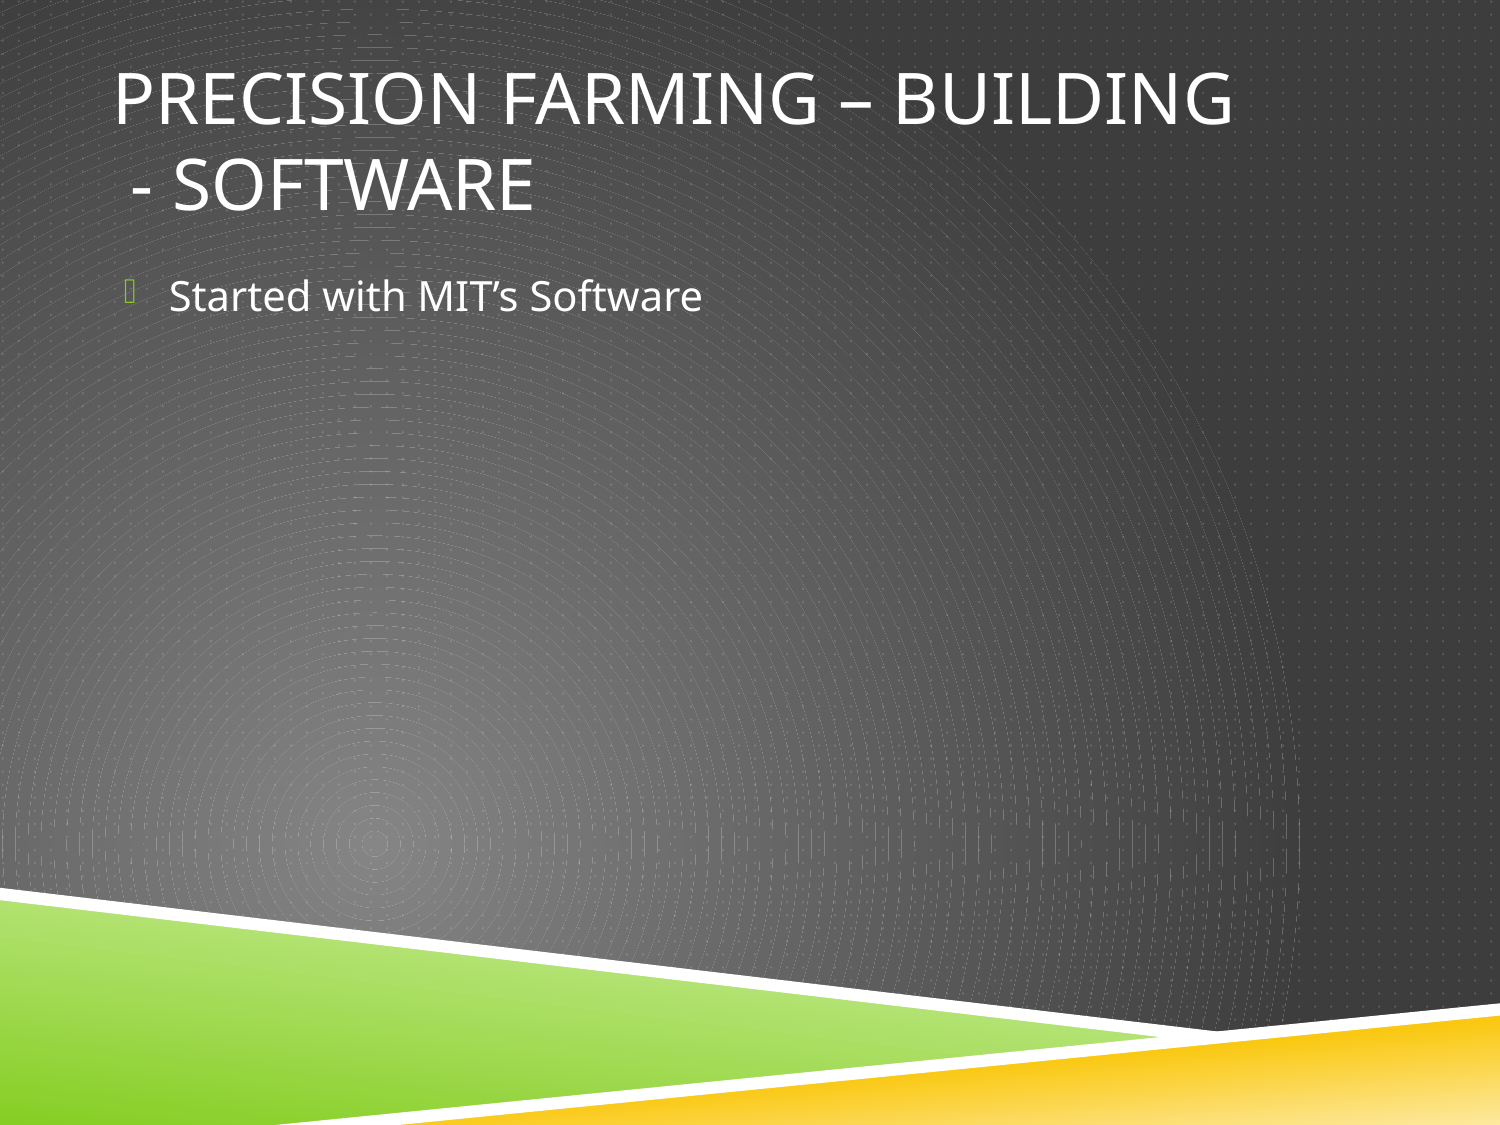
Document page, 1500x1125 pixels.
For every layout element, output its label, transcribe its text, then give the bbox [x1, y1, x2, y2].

list Started with MIT’s Software [112, 262, 1388, 875]
title Precision farming – Building - Software [112, 45, 1388, 233]
